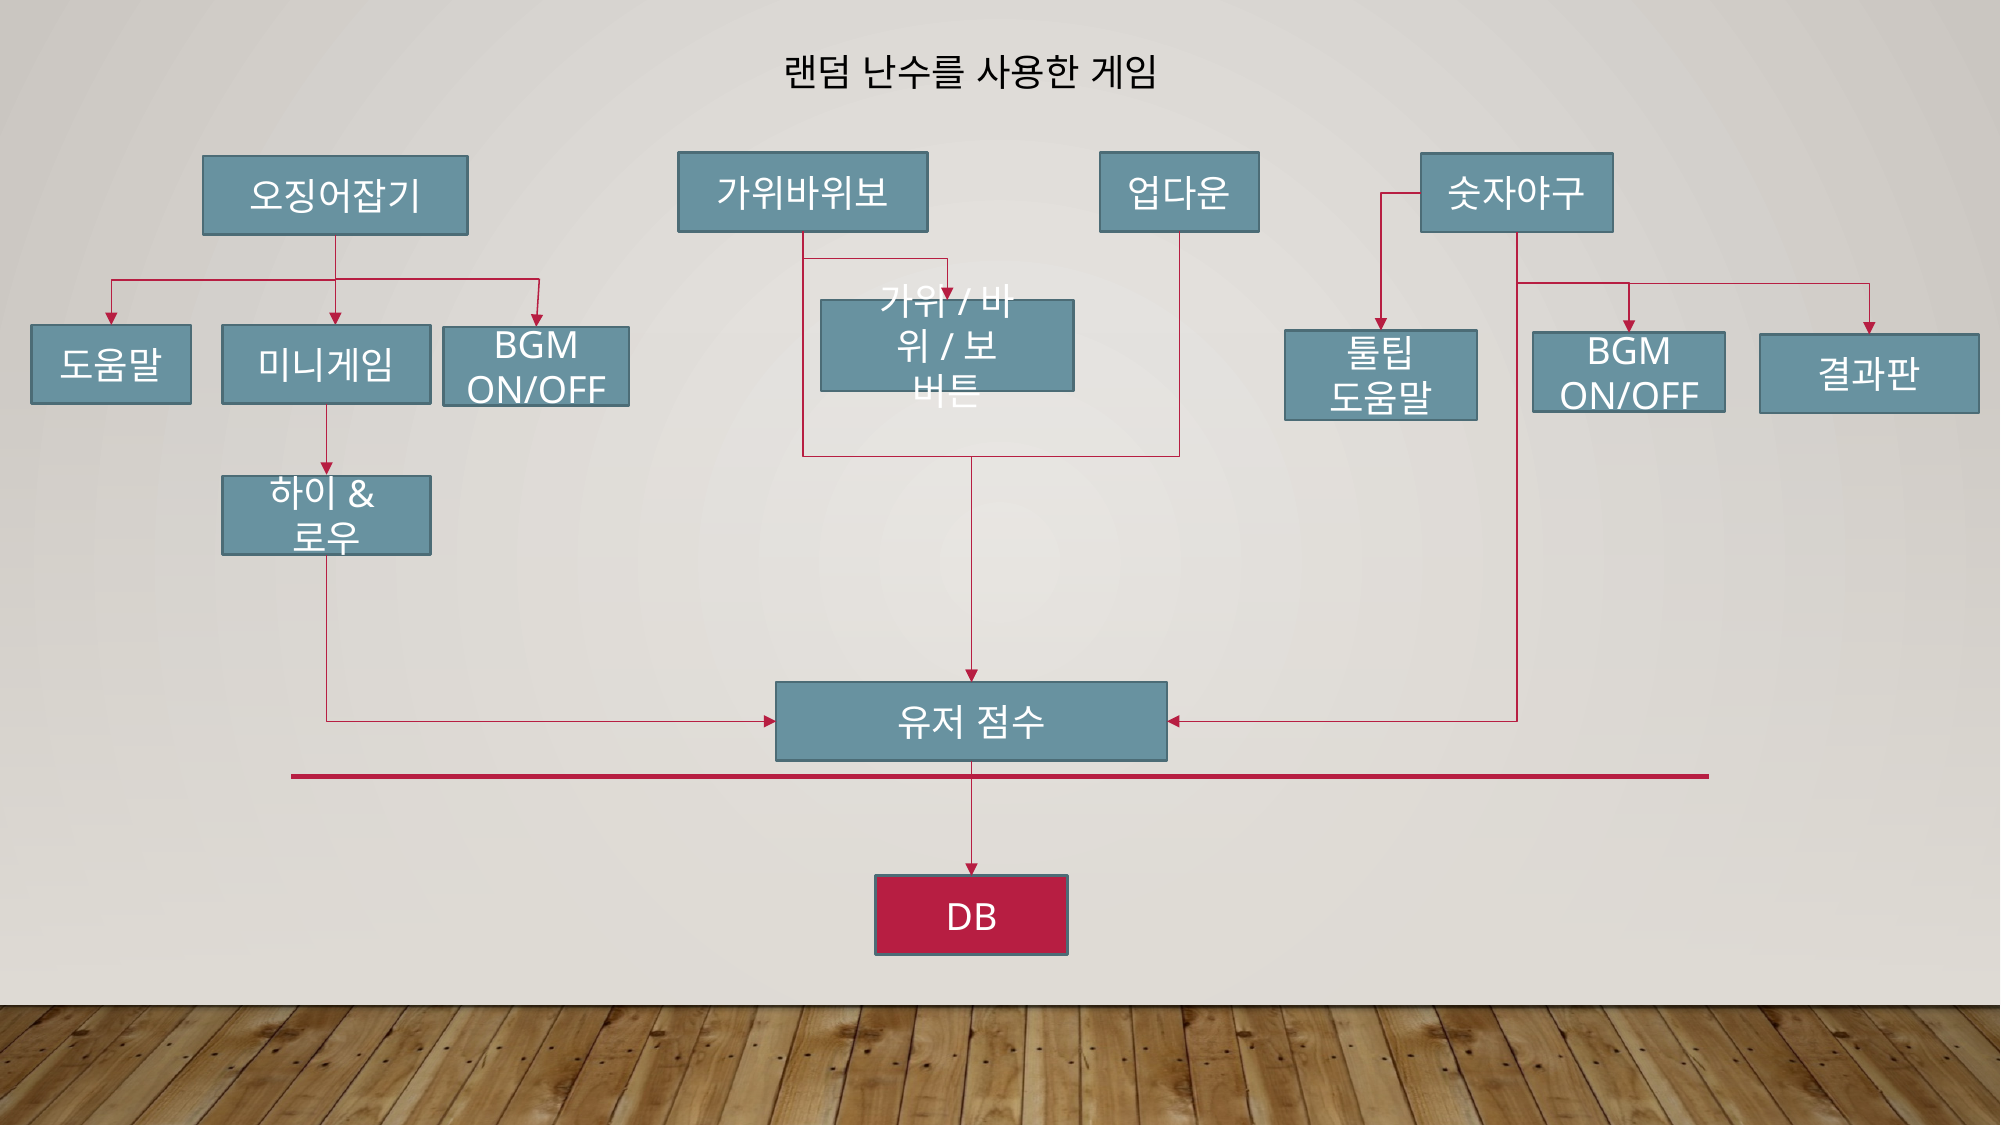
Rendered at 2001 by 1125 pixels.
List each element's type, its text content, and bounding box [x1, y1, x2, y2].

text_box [1097, 301, 1587, 653]
picture [0, 1004, 2000, 1125]
text_box 오징어잡기 [202, 155, 469, 236]
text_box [661, 372, 850, 542]
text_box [840, 193, 910, 339]
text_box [1380, 192, 1422, 331]
text_box 숫자야구 [1420, 152, 1614, 233]
text_box 도움말 [30, 324, 192, 405]
text_box 가위바위보 [677, 151, 929, 233]
text_box [0, 330, 2000, 1004]
text_box 업다운 [1099, 151, 1260, 233]
text_box [0, 0, 2000, 330]
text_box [535, 278, 540, 328]
text_box DB [874, 874, 1069, 956]
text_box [850, 352, 1302, 561]
text_box 미니게임 [221, 324, 432, 405]
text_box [177, 167, 269, 393]
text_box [1522, 226, 1624, 339]
text_box BGM ON/OFF [1587, 331, 1641, 413]
text_box 가위/바위/보 버튼 [820, 299, 1075, 372]
text_box 유저 점수 [775, 681, 1168, 762]
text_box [467, 413, 635, 864]
text_box 결과판 [1759, 333, 1980, 414]
text_box 하이&로우 [221, 475, 432, 556]
text_box BGM ON/OFF [442, 326, 630, 407]
text_box 랜덤 난수를 사용한 게임 [768, 41, 1175, 102]
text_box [1641, 106, 1745, 460]
